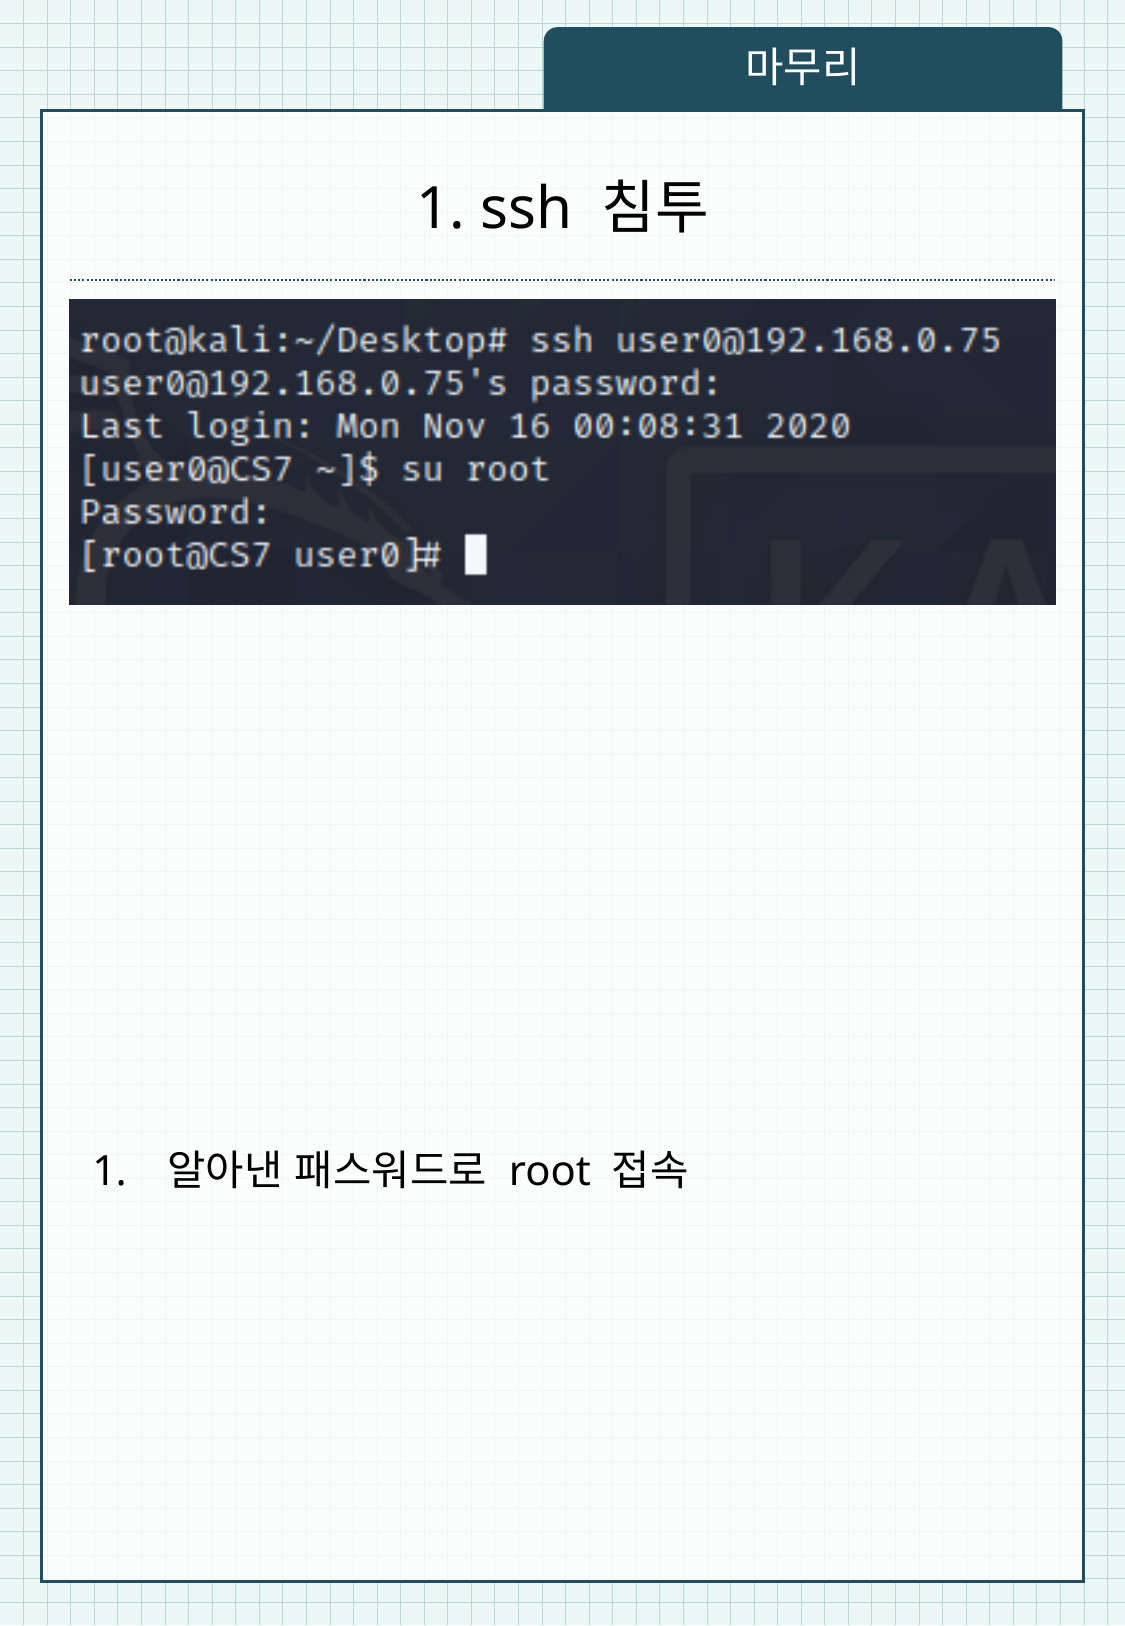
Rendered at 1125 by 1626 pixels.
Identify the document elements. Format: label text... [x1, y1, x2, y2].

title 1. ssh 침투 [77, 152, 1048, 267]
text_box 마무리 [560, 35, 1046, 103]
text_box [542, 26, 1064, 112]
text_box [41, 109, 1084, 1582]
list 알아낸 패스워드로 root 접속 [77, 1142, 1048, 1515]
picture [69, 299, 1056, 605]
